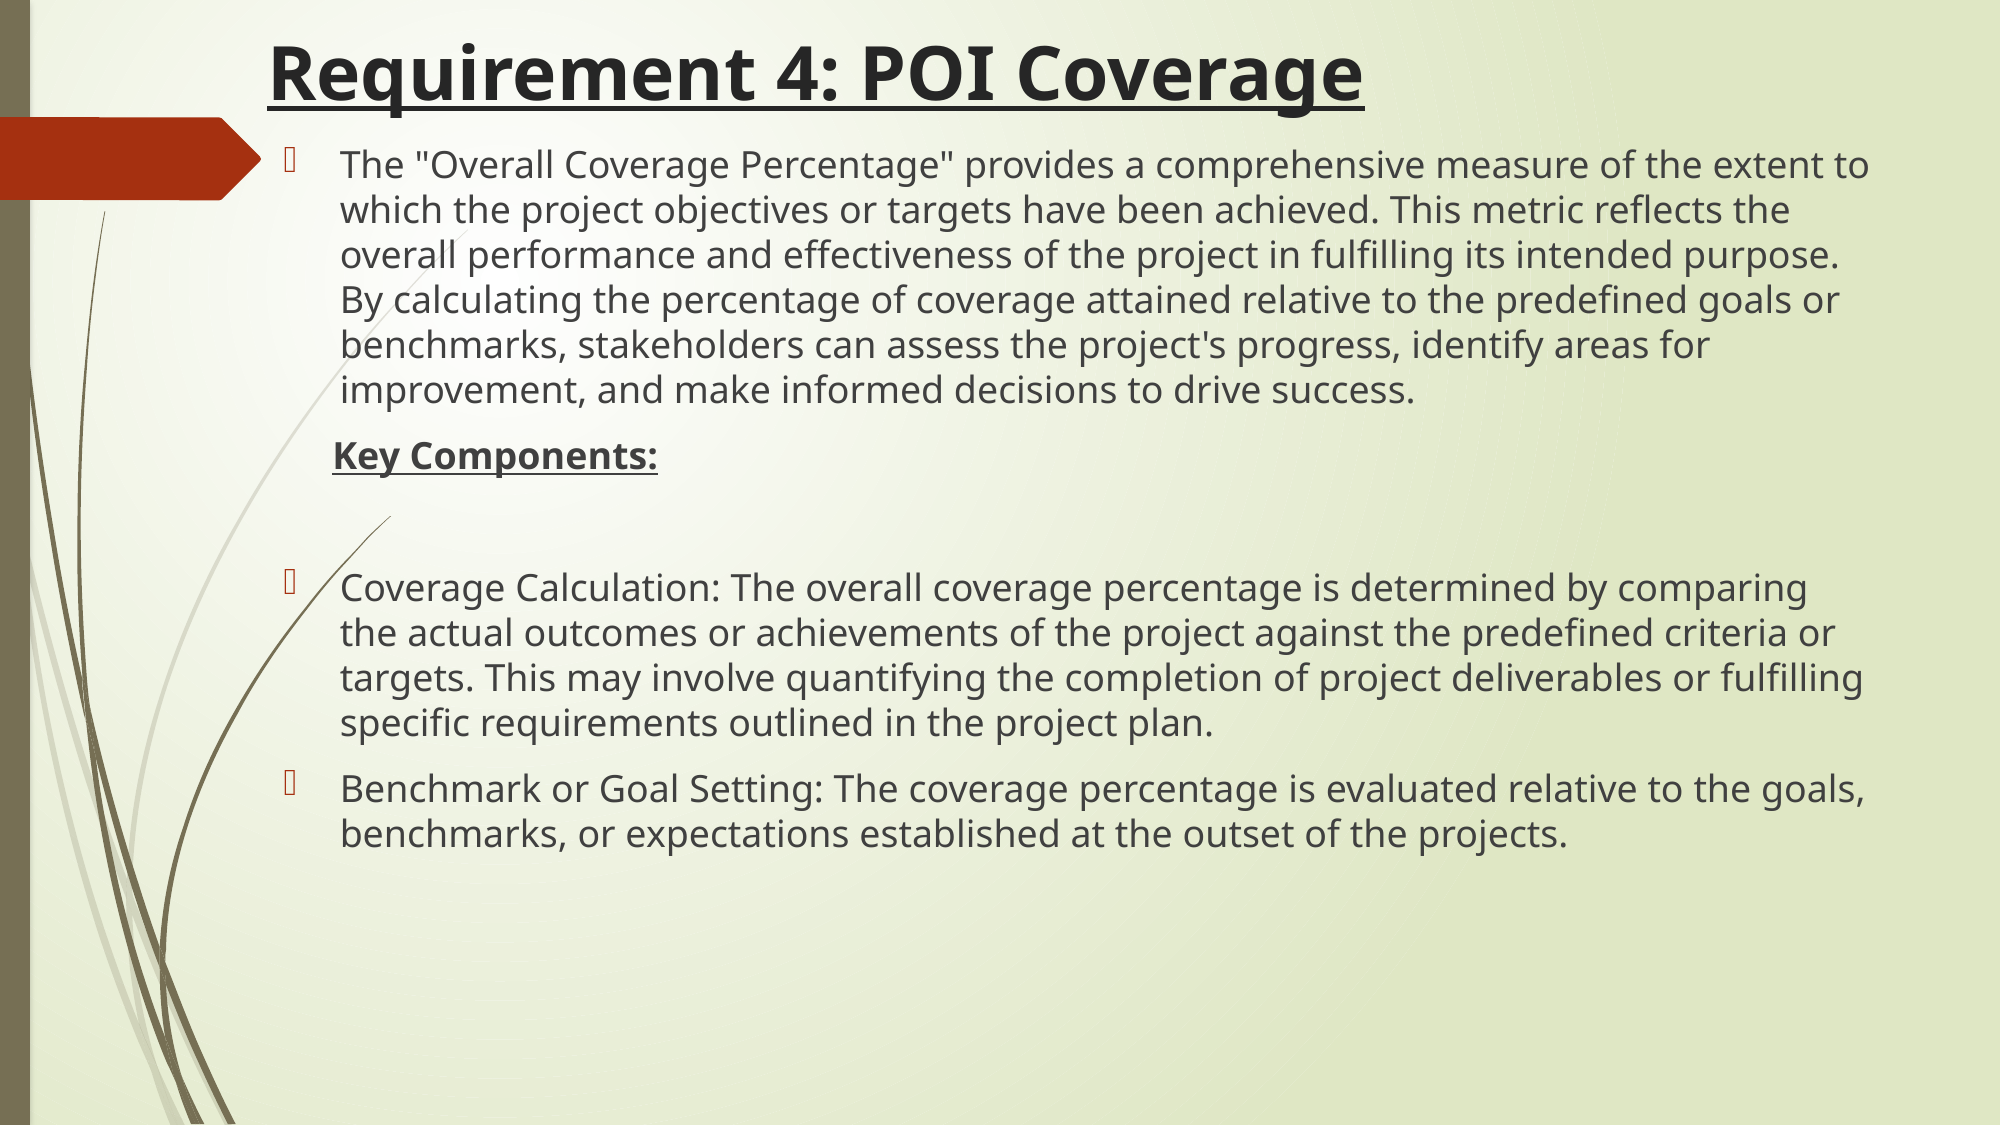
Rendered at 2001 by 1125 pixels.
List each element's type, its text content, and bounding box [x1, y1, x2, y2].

list The "Overall Coverage Percentage" provides a comprehensive measure of the extent to which the project objectives or targets have been achieved. This metric reflects the overall performance and effectiveness of the project in fulfilling its intended purpose. By calculating the percentage of coverage attained relative to the predefined goals or benchmarks, stakeholders can assess the project's progress, identify areas for improvement, and make informed decisions to drive success. Key Components: Coverage Calculation: The overall coverage percentage is determined by comparing the actual outcomes or achievements of the project against the predefined criteria or targets. This may involve quantifying the completion of project deliverables or fulfilling specific requirements outlined in the project plan. Benchmark or Goal Setting: The coverage percentage is evaluated relative to the goals, benchmarks, or expectations established at the outset of the projects. [268, 133, 1888, 1081]
title Requirement 4: POI Coverage [252, 17, 1888, 156]
